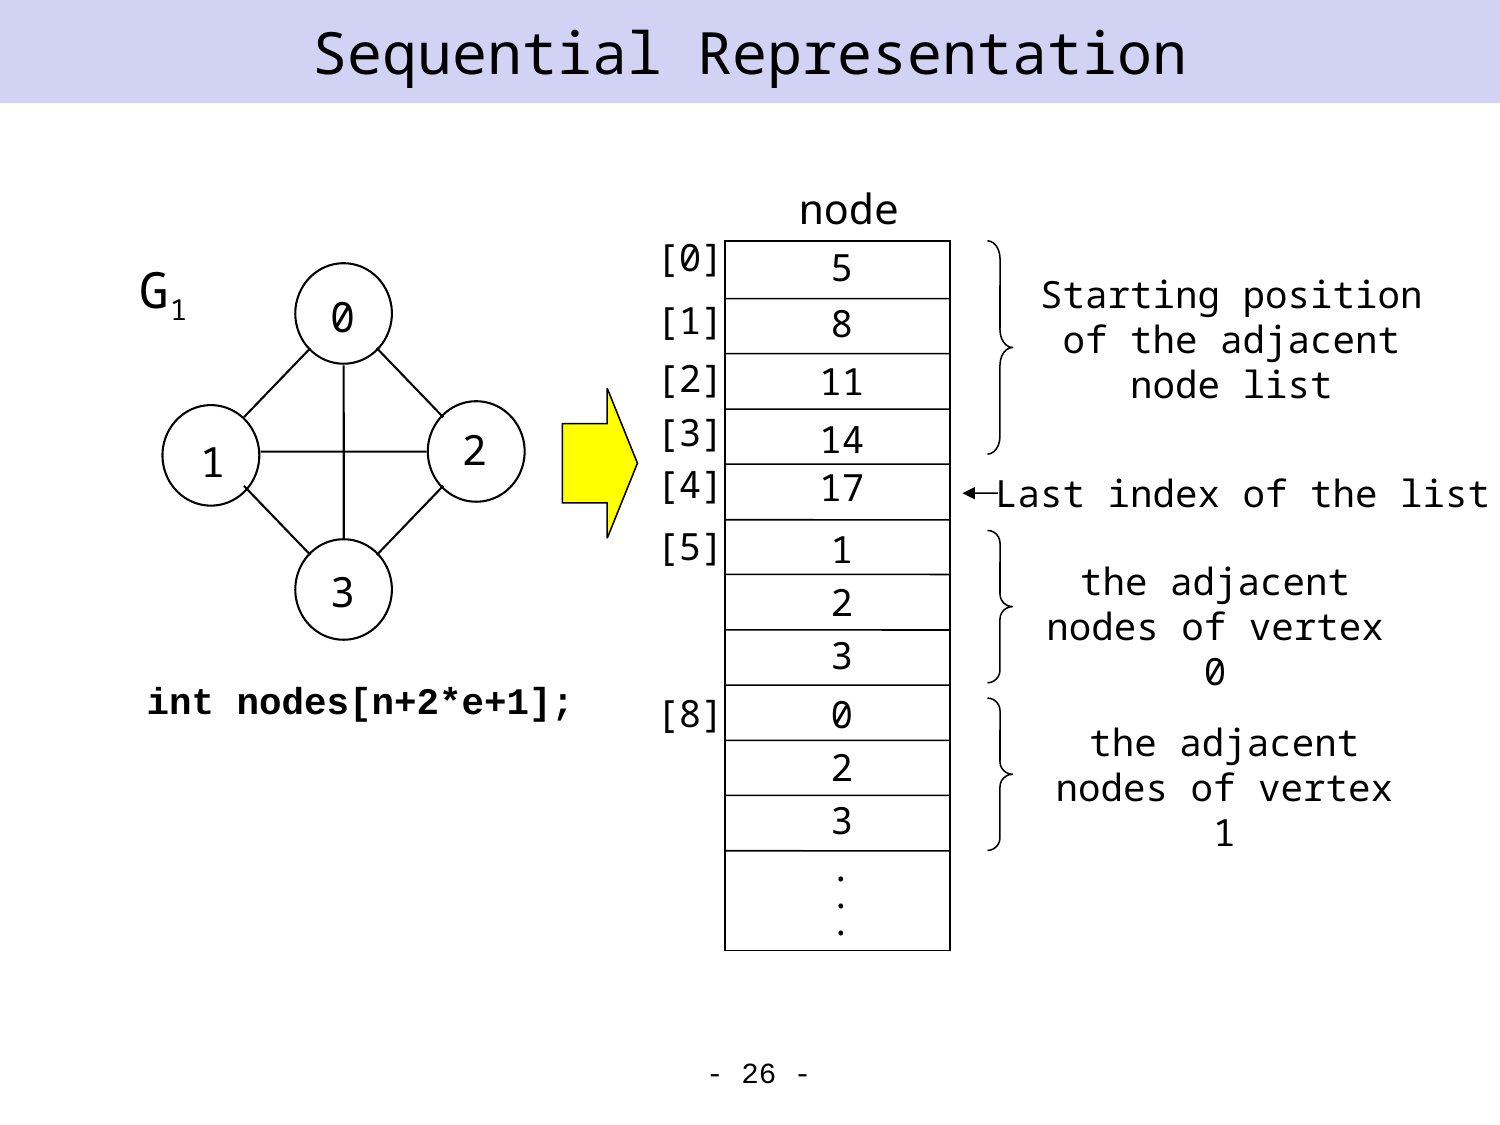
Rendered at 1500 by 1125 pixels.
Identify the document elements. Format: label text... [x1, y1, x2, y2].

text_box [739, 410, 804, 464]
slide_number - 26 - [513, 1046, 827, 1094]
text_box 1 [815, 518, 868, 571]
text_box 2 [815, 571, 868, 624]
text_box [724, 796, 815, 850]
text_box [724, 851, 950, 951]
text_box [868, 240, 950, 298]
text_box 3 [815, 624, 868, 683]
text_box [724, 575, 815, 629]
title Sequential Representation [0, 0, 1500, 104]
text_box [2] [641, 347, 739, 401]
text_box [724, 741, 815, 795]
text_box Starting position of the adjacent node list [1025, 263, 1438, 413]
text_box node [784, 175, 914, 240]
text_box [987, 530, 1012, 683]
text_box [4] [641, 454, 739, 514]
text_box [739, 686, 815, 740]
text_box 11 [804, 350, 880, 408]
text_box [868, 520, 950, 574]
text_box int nodes[n+2*e+1]; [131, 670, 589, 730]
text_box [739, 354, 804, 409]
text_box [8] [641, 682, 739, 743]
text_box 14 [804, 408, 880, 456]
text_box [739, 520, 815, 574]
text_box [5] [641, 515, 739, 576]
text_box 8 [815, 292, 868, 350]
text_box [3] [641, 401, 739, 454]
text_box [987, 240, 1013, 455]
text_box 0 [815, 683, 868, 736]
text_box [724, 240, 815, 298]
text_box [868, 686, 950, 740]
text_box 5 [815, 236, 868, 292]
text_box [880, 410, 950, 464]
text_box [1] [641, 289, 739, 347]
text_box [868, 741, 950, 795]
text_box [562, 388, 638, 539]
text_box [868, 796, 950, 850]
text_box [162, 262, 525, 640]
text_box the adjacent nodes of vertex 1 [1021, 711, 1427, 862]
text_box [868, 575, 950, 685]
text_box G1 [125, 250, 210, 334]
text_box 17 [804, 456, 880, 517]
text_box [868, 299, 950, 353]
text_box [724, 465, 950, 519]
text_box 2 [815, 736, 868, 789]
text_box Last index of the list [980, 462, 1500, 523]
text_box . . . [820, 852, 861, 949]
text_box [962, 487, 999, 500]
text_box [0] [641, 226, 739, 286]
text_box [987, 698, 1013, 851]
text_box [739, 299, 815, 353]
text_box [724, 630, 815, 685]
text_box the adjacent nodes of vertex 0 [1012, 550, 1418, 701]
text_box 3 [815, 789, 868, 850]
text_box [880, 354, 950, 409]
